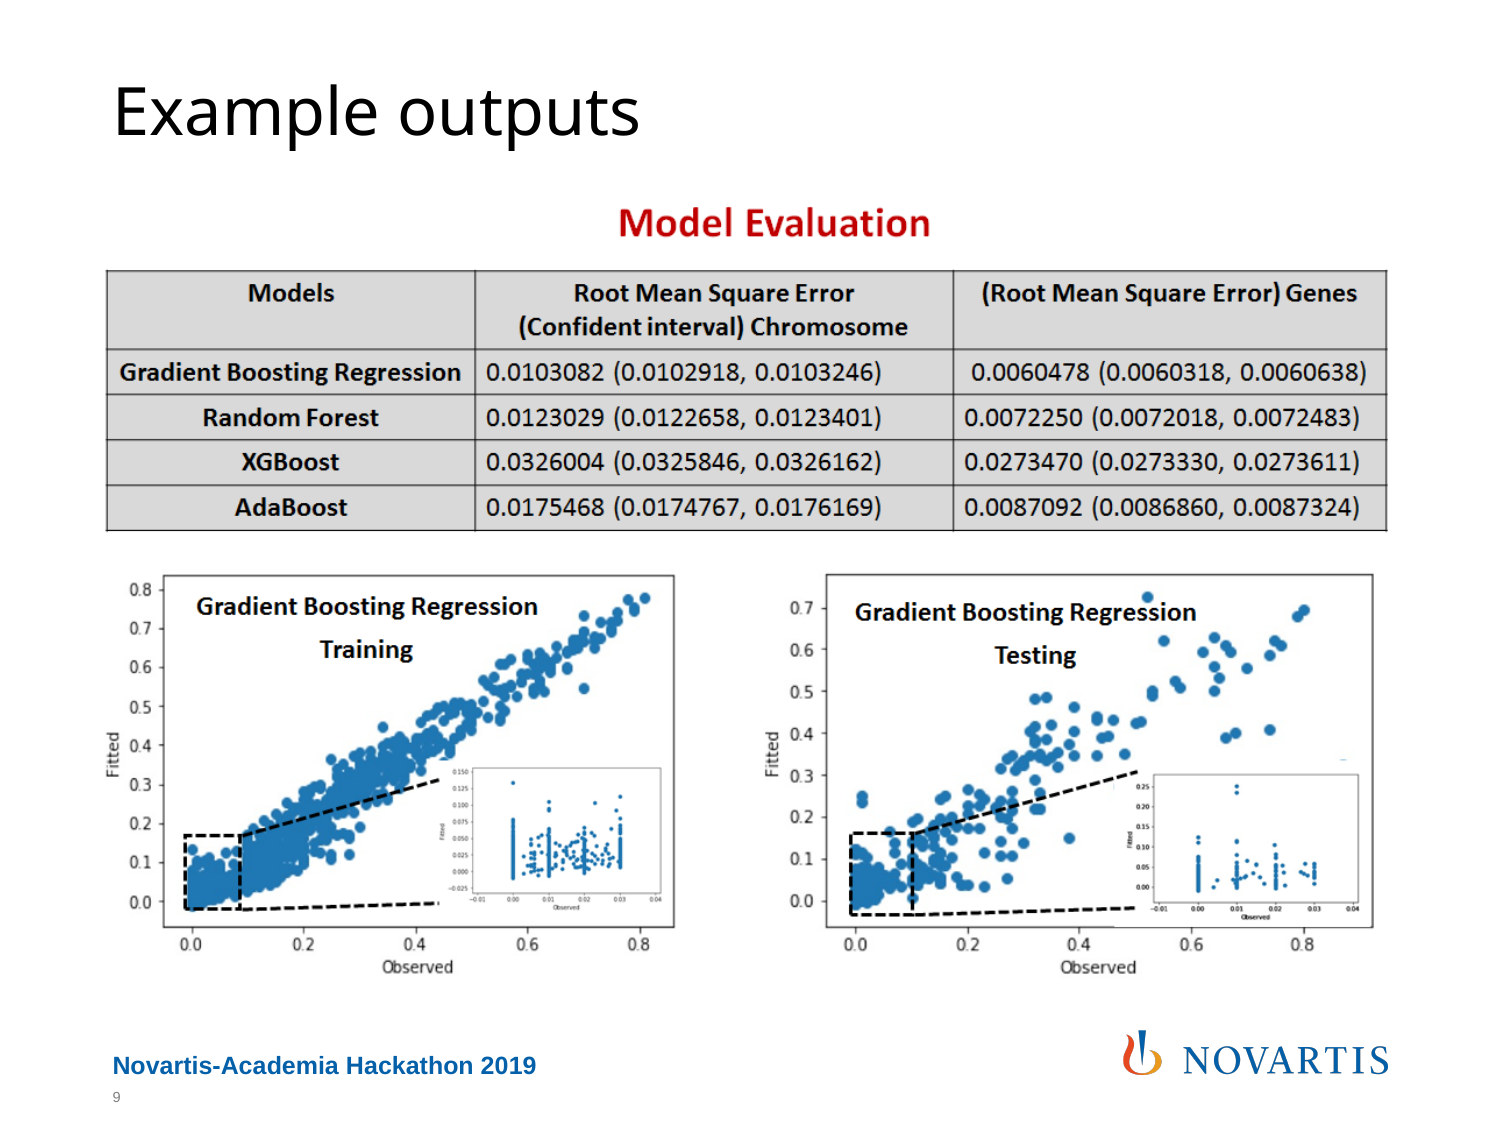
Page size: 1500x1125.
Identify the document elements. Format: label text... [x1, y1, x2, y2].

picture [72, 184, 1397, 991]
title Example outputs [112, 75, 1388, 183]
picture [1120, 1027, 1391, 1078]
slide_number ‹#› [112, 1087, 150, 1125]
